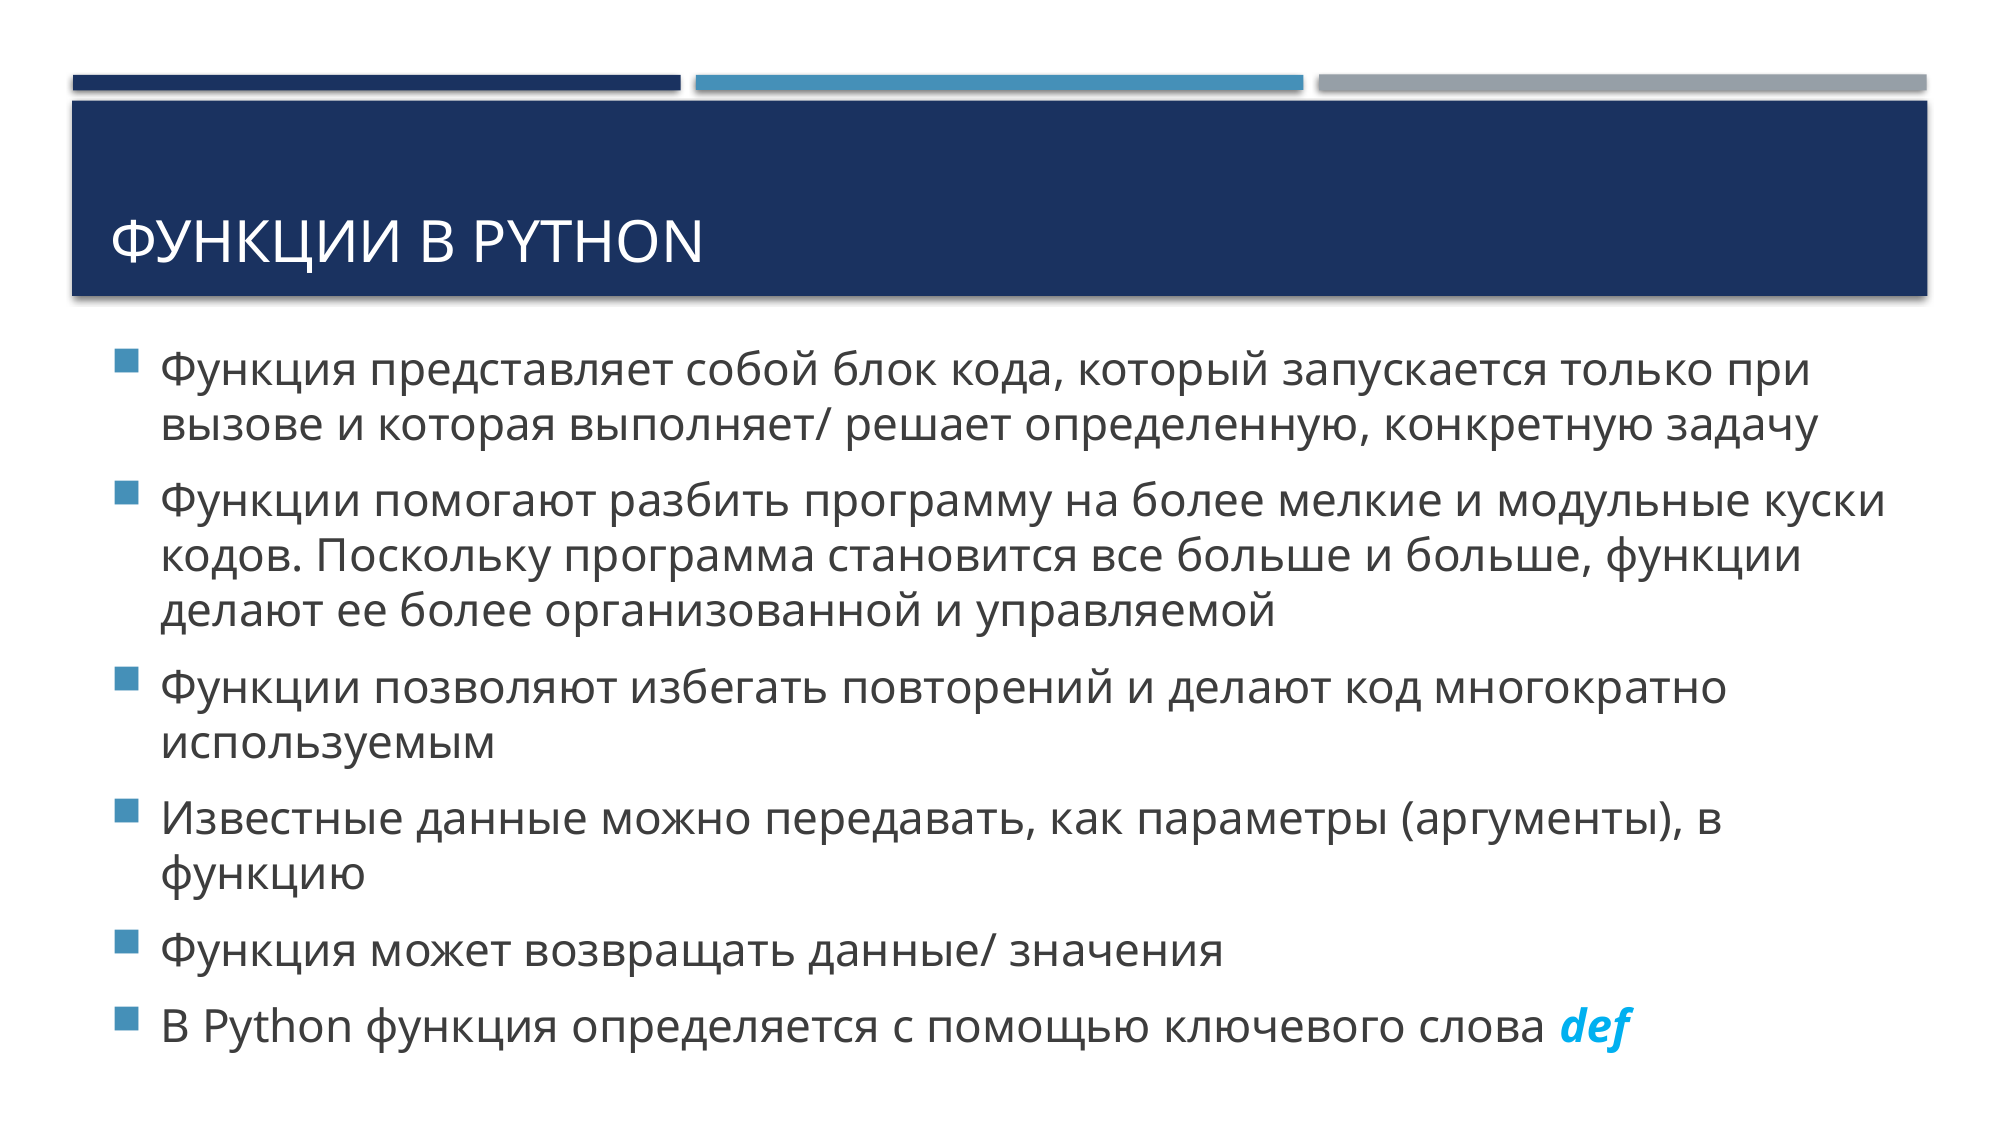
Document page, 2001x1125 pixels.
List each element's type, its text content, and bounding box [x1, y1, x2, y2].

title Функции в python [95, 115, 1905, 282]
list Функция представляет собой блок кода, который запускается только при вызове и которая выполняет/ решает определенную, конкретную задачу Функции помогают разбить программу на более мелкие и модульные куски кодов. Поскольку программа становится все больше и больше, функции делают ее более организованной и управляемой Функции позволяют избегать повторений и делают код многократно используемым Известные данные можно передавать, как параметры (аргументы), в функцию Функция может возвращать данные/ значения В Python функция определяется с помощью ключевого слова def [95, 323, 1905, 1068]
